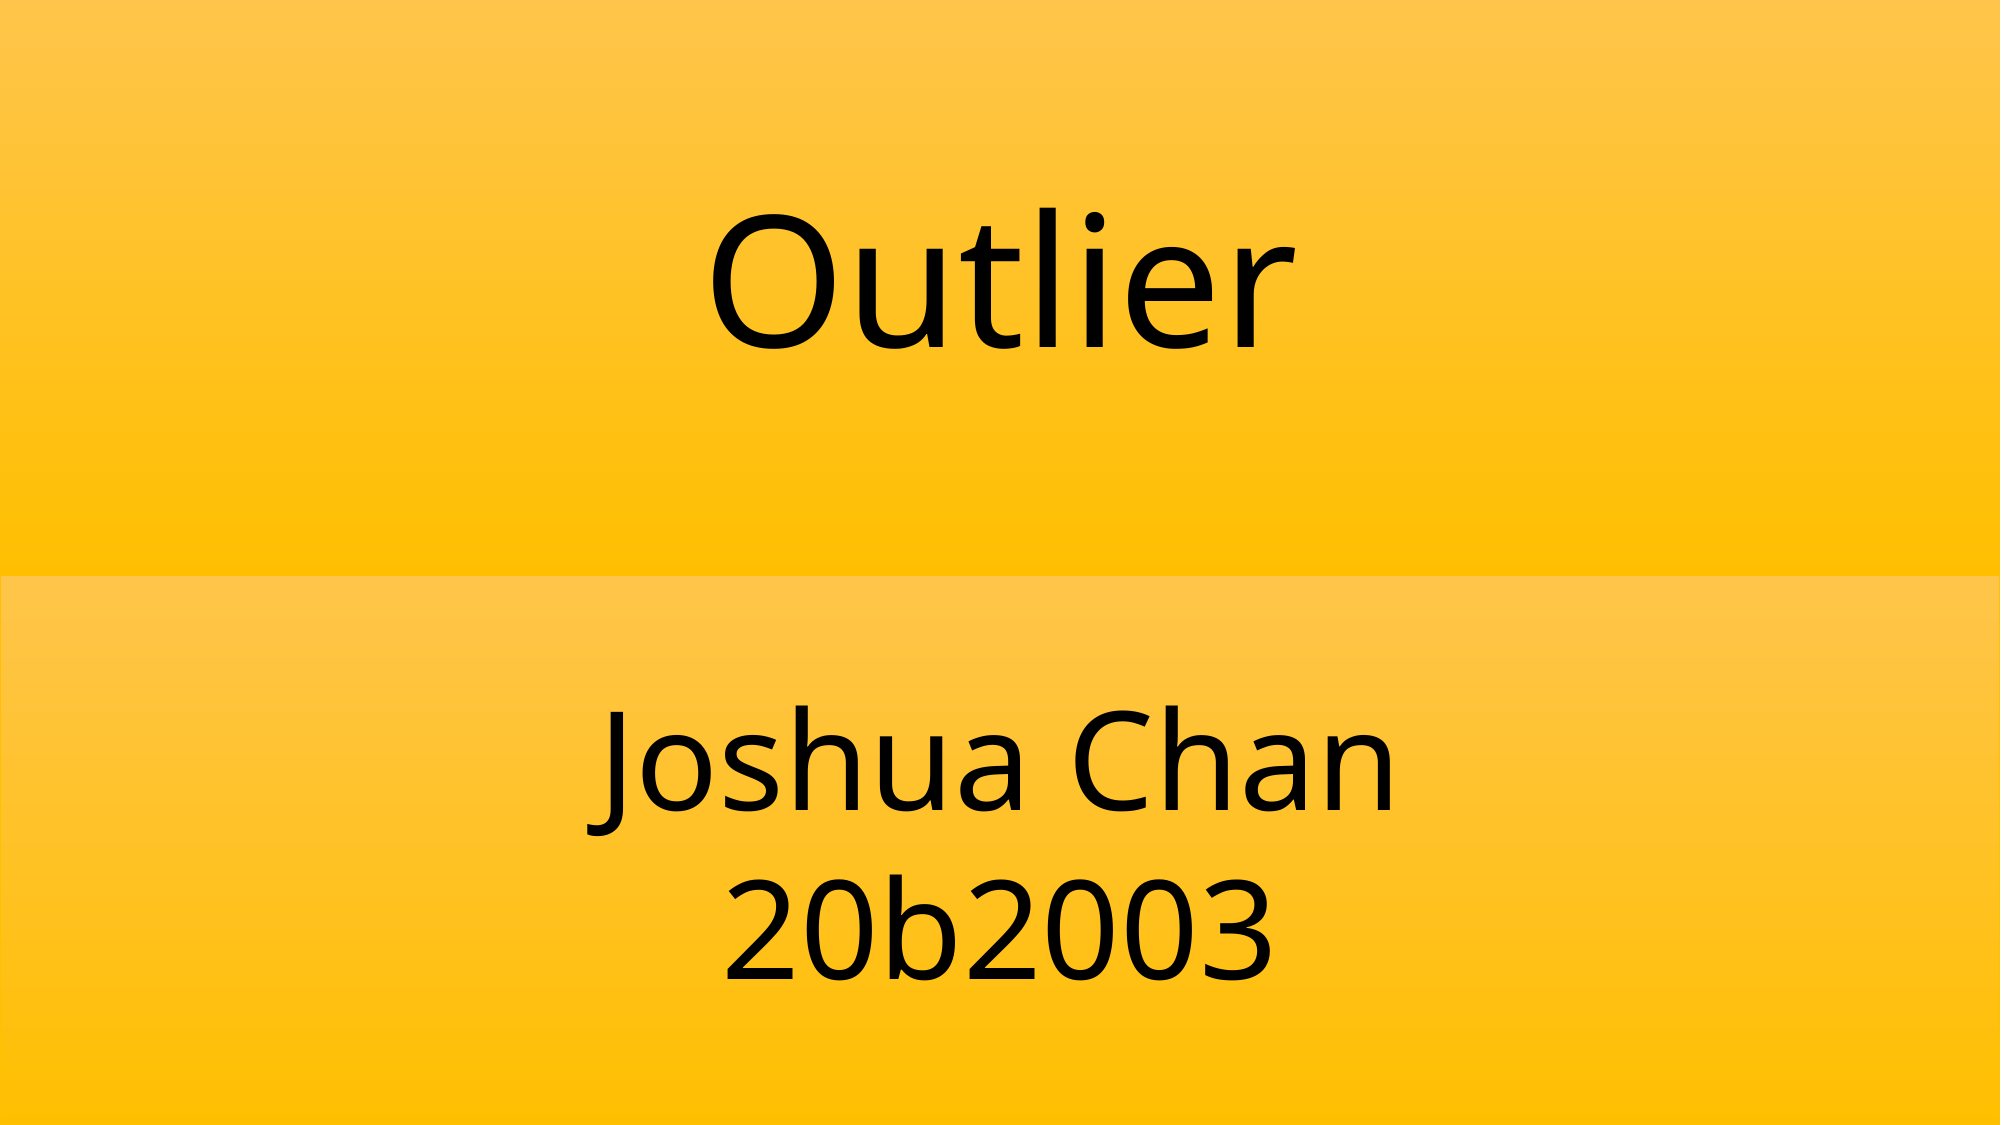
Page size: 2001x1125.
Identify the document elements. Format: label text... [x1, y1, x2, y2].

subtitle Joshua Chan 20b2003 [0, 575, 2000, 1125]
title Outlier [0, 0, 2000, 575]
